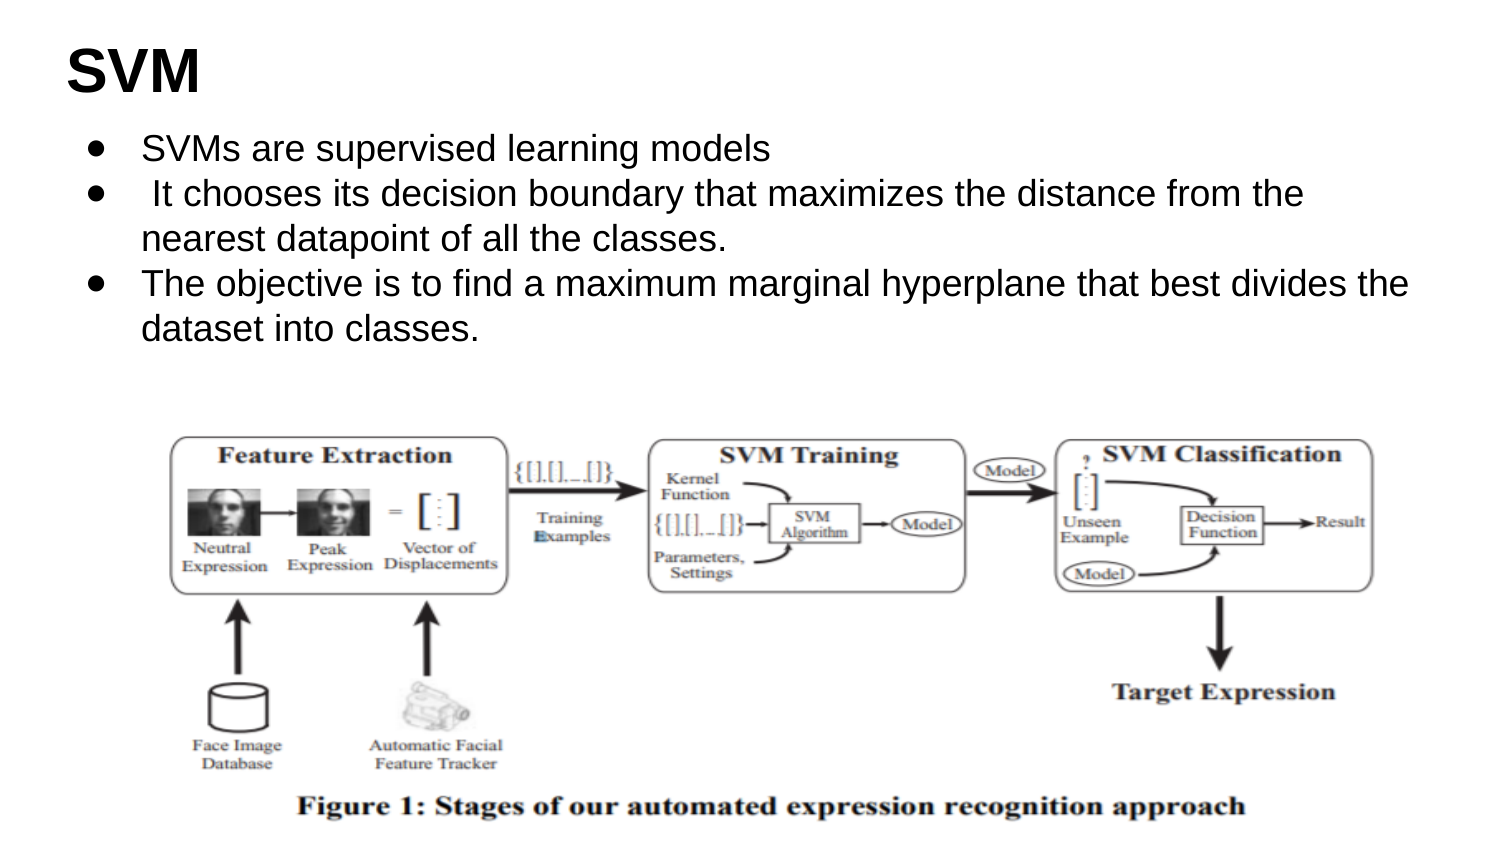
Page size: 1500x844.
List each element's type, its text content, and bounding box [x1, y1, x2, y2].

picture [71, 421, 1429, 827]
list SVMs are supervised learning models It chooses its decision boundary that maximizes the distance from the nearest datapoint of all the classes. The objective is to find a maximum marginal hyperplane that best divides the dataset into classes. [51, 108, 1449, 826]
title SVM [51, 14, 1449, 108]
